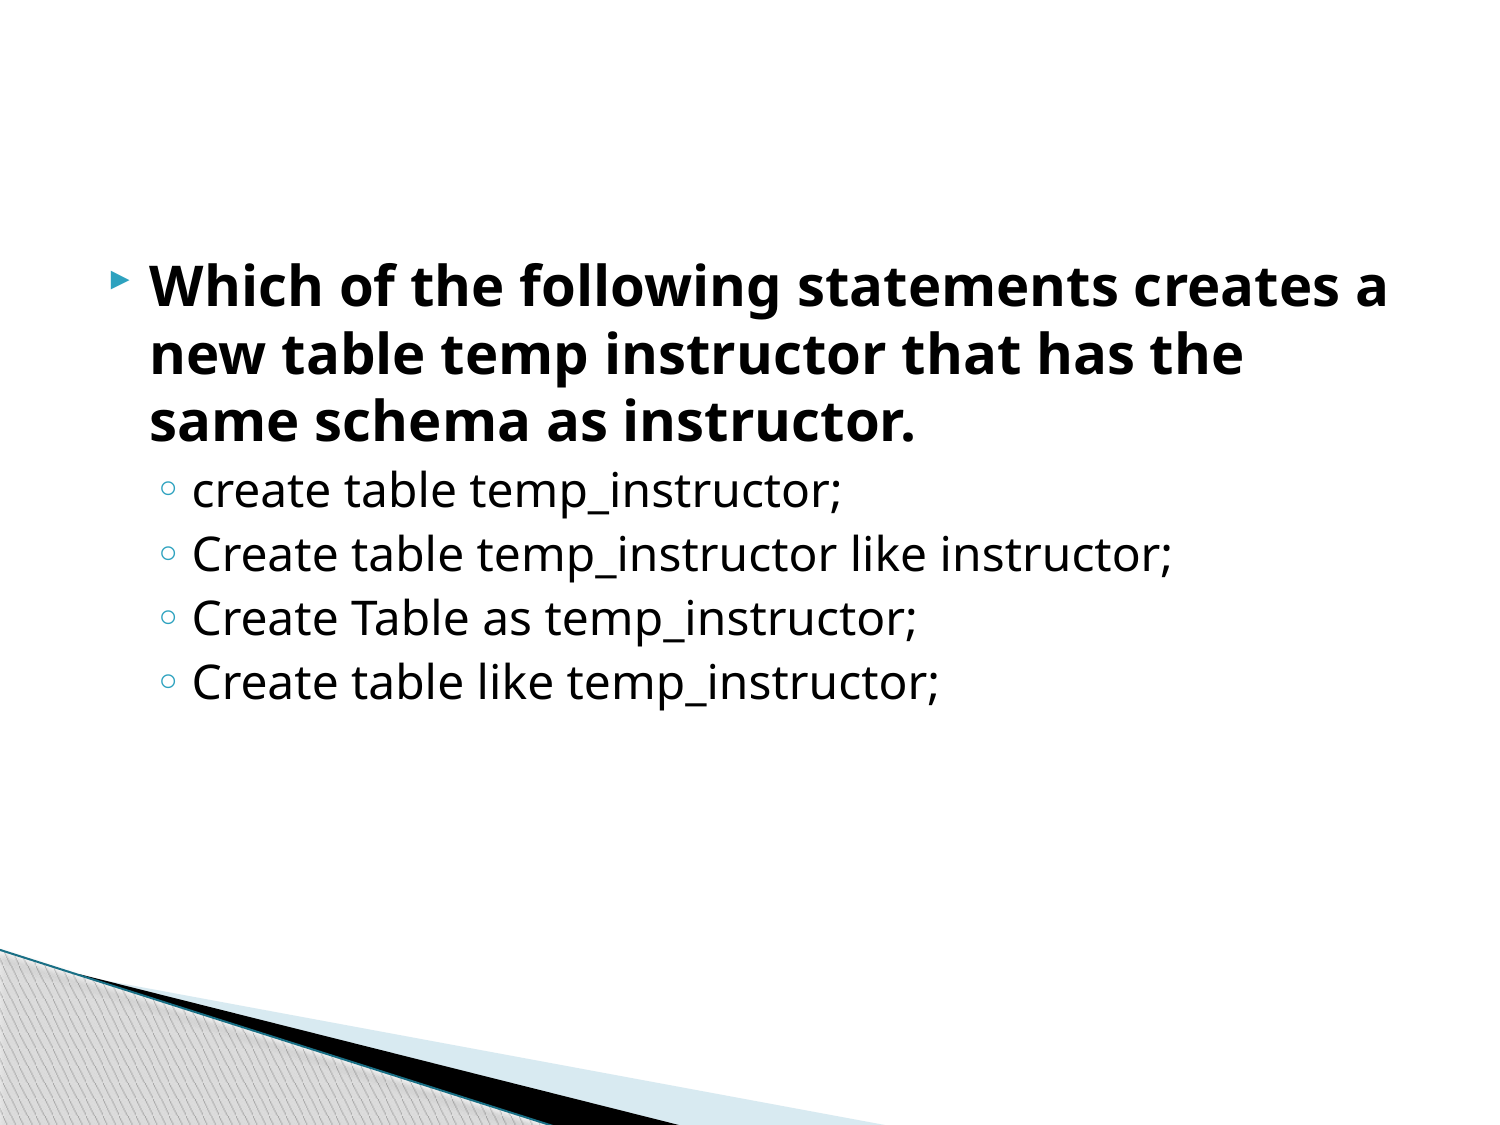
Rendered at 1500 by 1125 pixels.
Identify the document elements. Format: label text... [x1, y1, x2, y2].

list Which of the following statements creates a new table temp instructor that has the same schema as instructor. create table temp_instructor; Create table temp_instructor like instructor; Create Table as temp_instructor; Create table like temp_instructor; [75, 243, 1425, 986]
